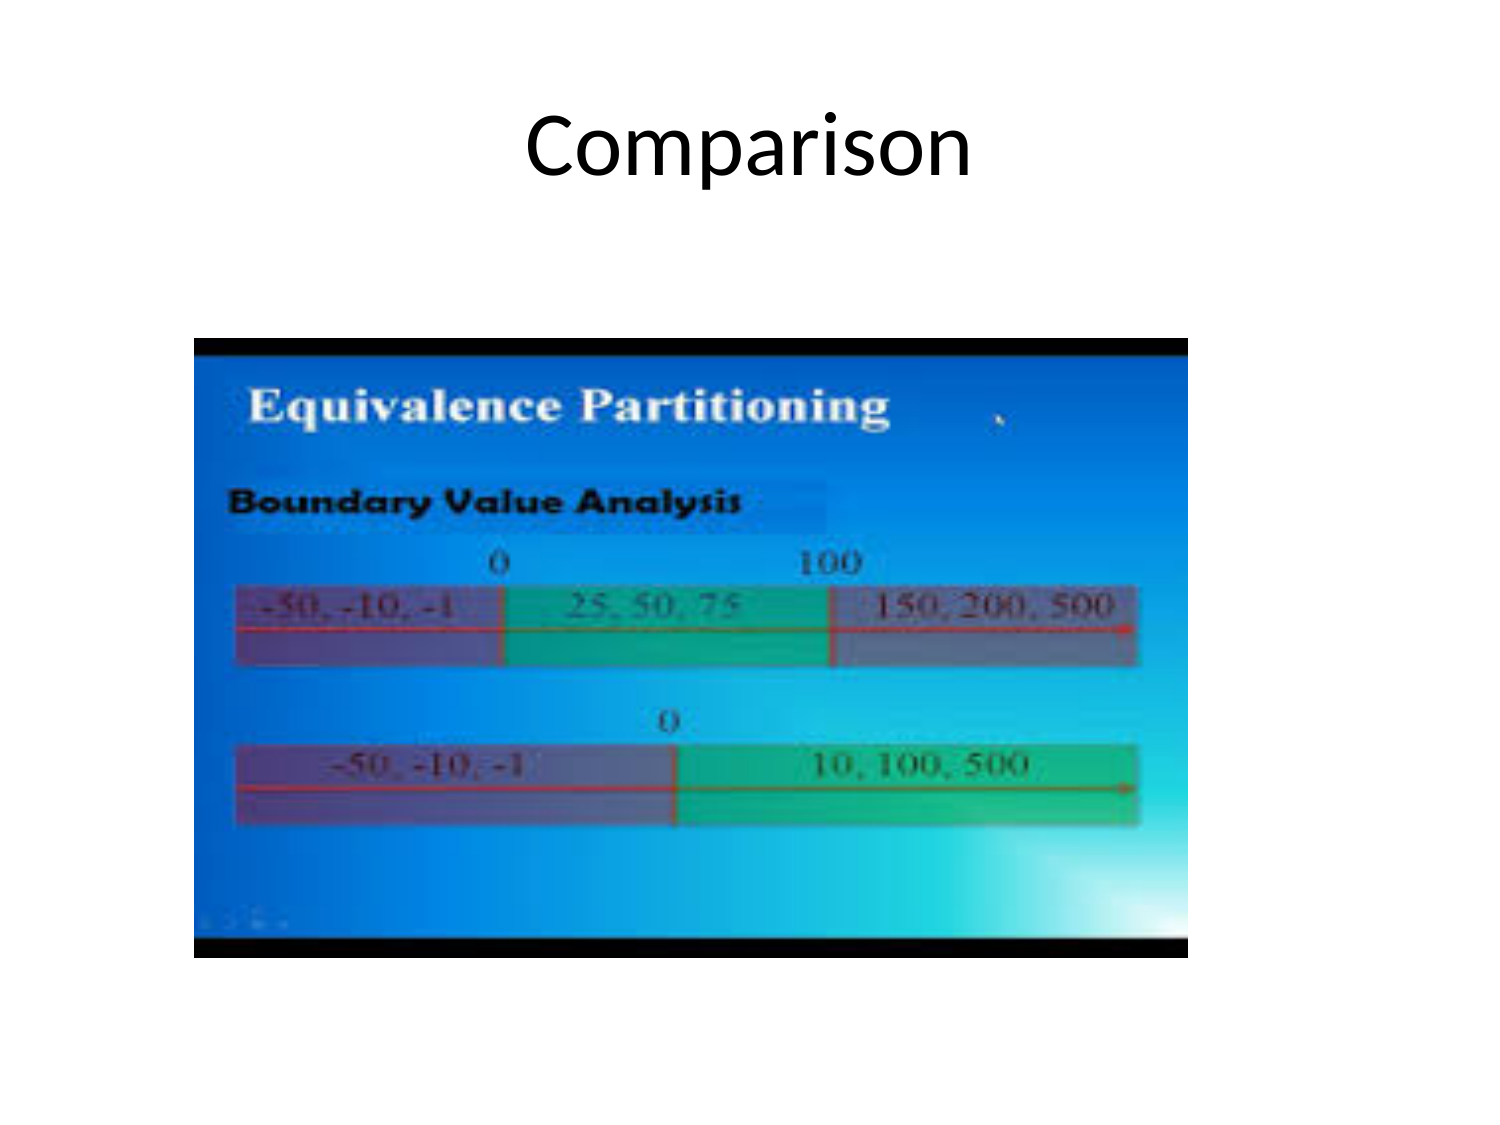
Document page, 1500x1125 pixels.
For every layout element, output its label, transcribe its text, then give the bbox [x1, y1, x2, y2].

title Comparison [75, 45, 1425, 233]
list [194, 337, 1188, 958]
